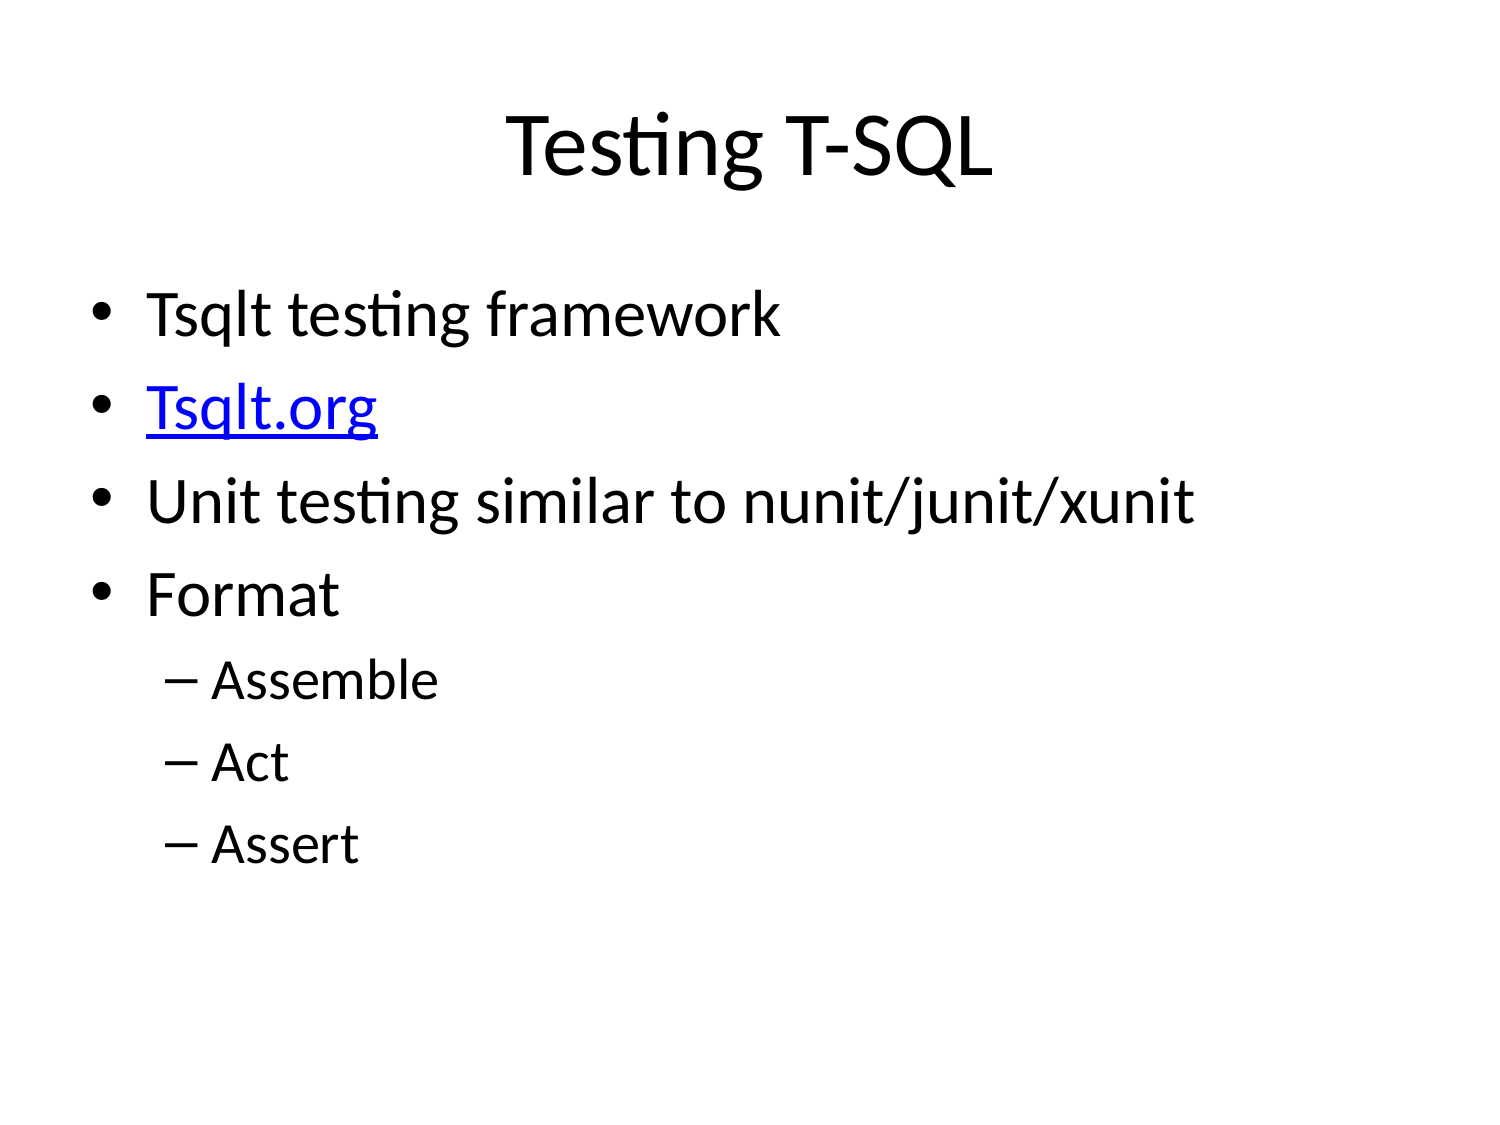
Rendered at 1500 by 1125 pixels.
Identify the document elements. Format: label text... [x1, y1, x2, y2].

title Testing T-SQL [75, 45, 1425, 233]
list Tsqlt testing framework Tsqlt.org Unit testing similar to nunit/junit/xunit Format Assemble Act Assert [75, 262, 1425, 1005]
